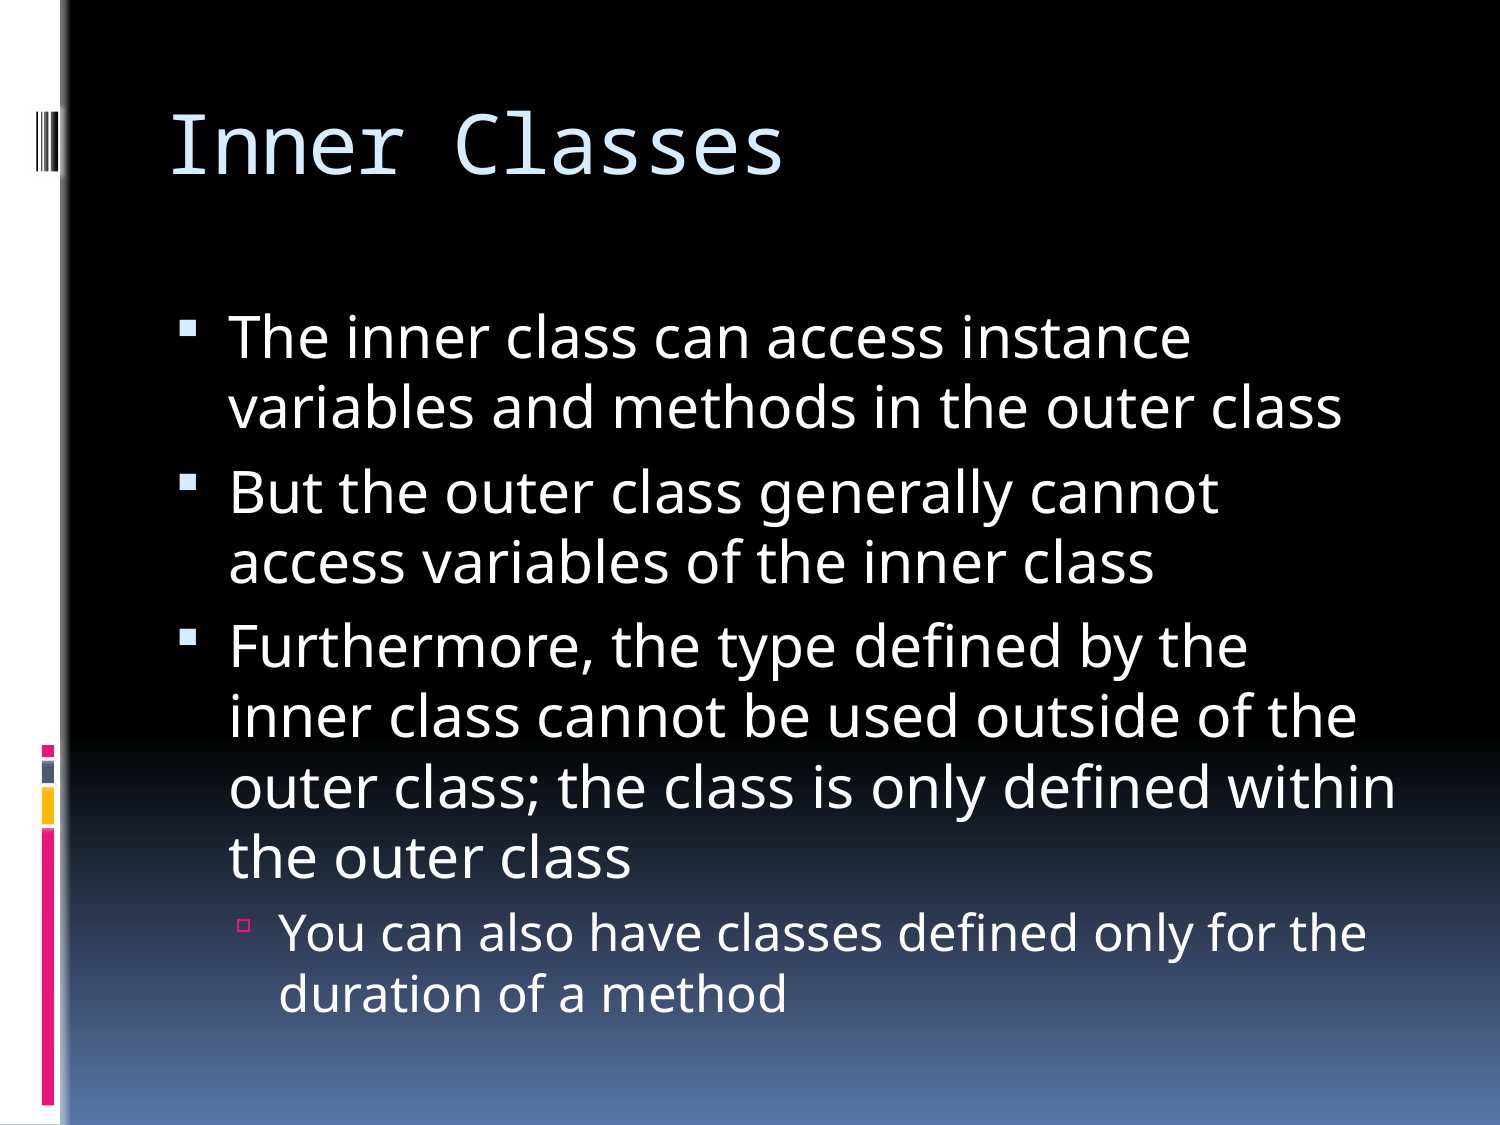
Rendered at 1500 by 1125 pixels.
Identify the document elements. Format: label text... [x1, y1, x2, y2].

title Inner Classes [150, 83, 1425, 234]
list The inner class can access instance variables and methods in the outer class But the outer class generally cannot access variables of the inner class Furthermore, the type defined by the inner class cannot be used outside of the outer class; the class is only defined within the outer class You can also have classes defined only for the duration of a method [150, 292, 1425, 1043]
